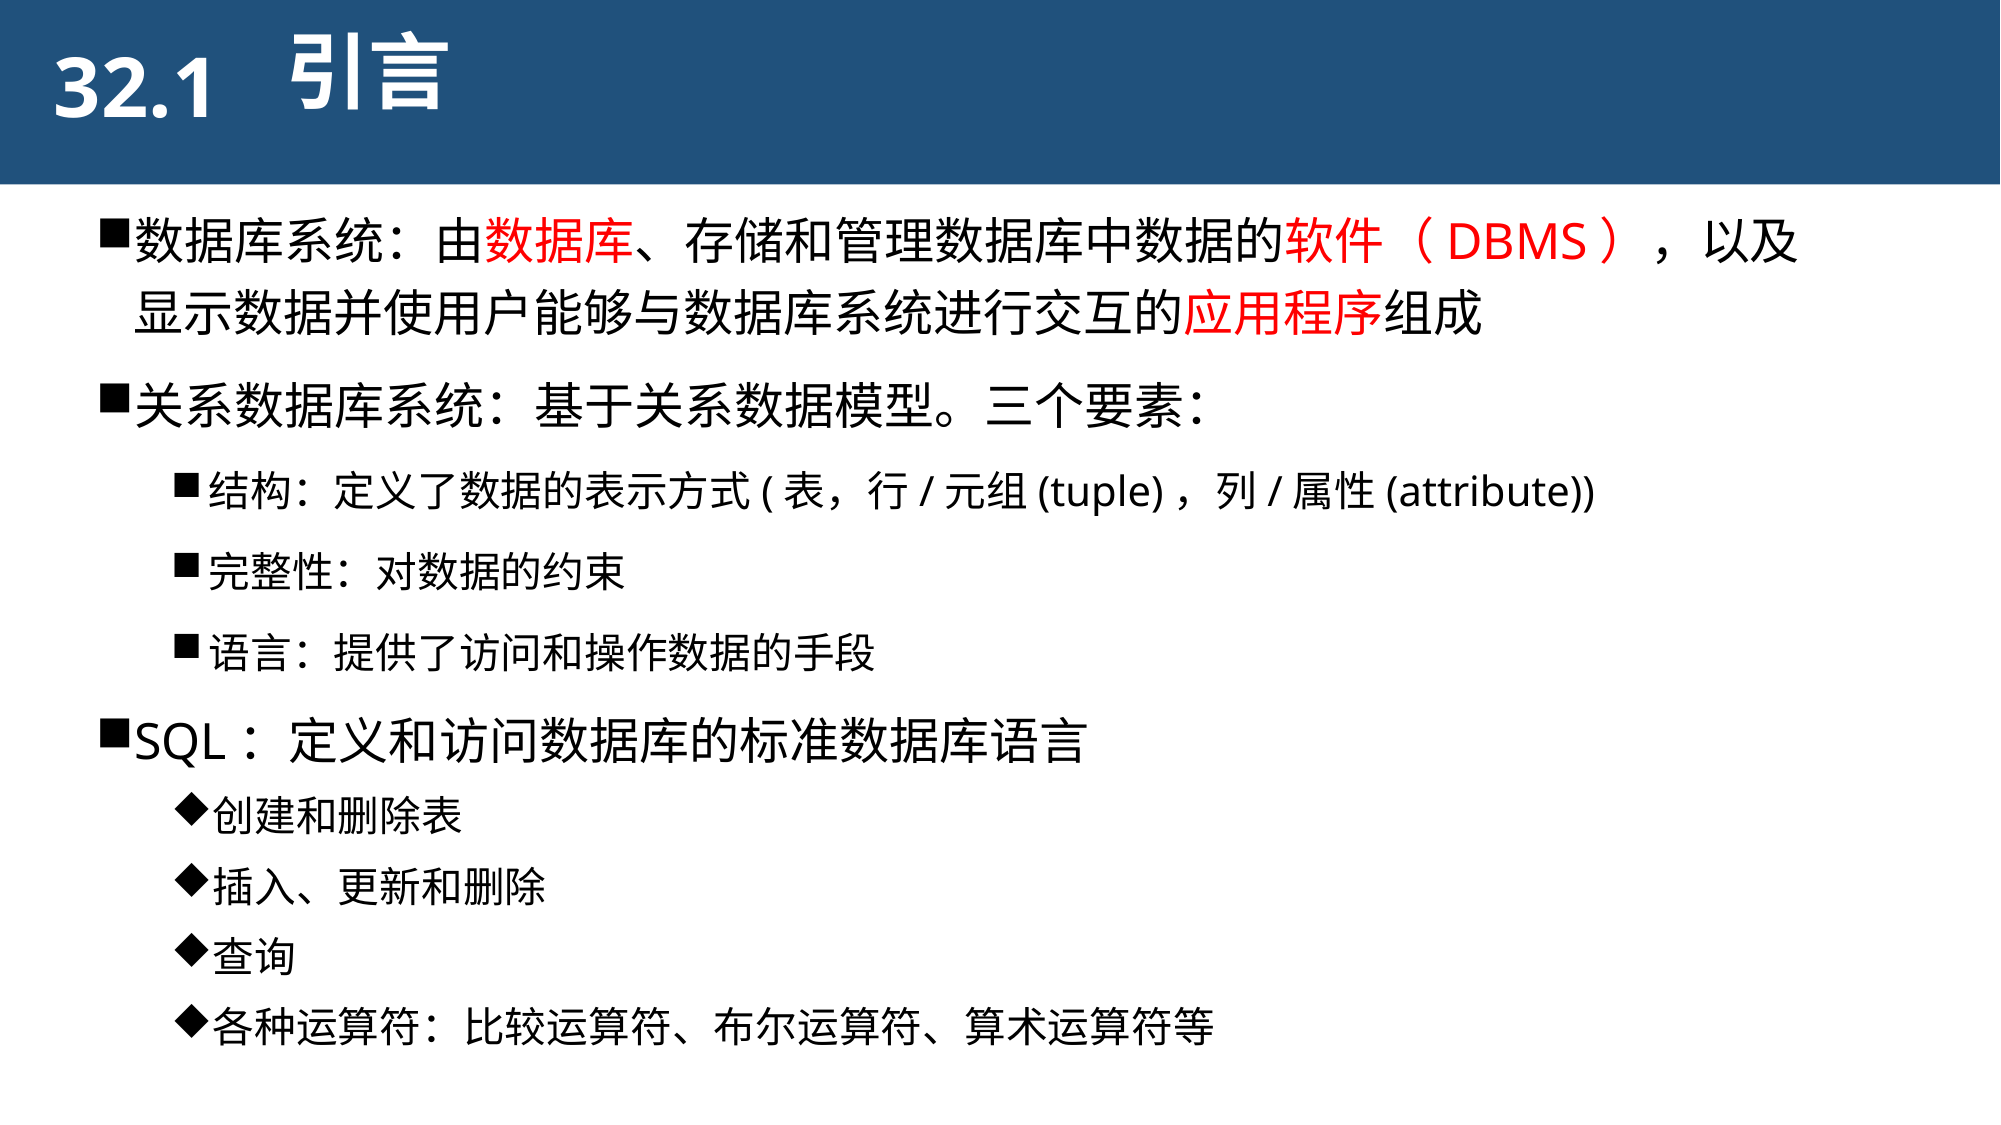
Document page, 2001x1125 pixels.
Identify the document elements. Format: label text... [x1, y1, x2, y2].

list 引言 [270, 23, 1484, 105]
text_box 数据库系统：由数据库、存储和管理数据库中数据的软件（DBMS），以及显示数据并使用户能够与数据库系统进行交互的应用程序组成 关系数据库系统：基于关系数据模型。三个要素： 结构：定义了数据的表示方式(表，行/元组(tuple)，列/属性(attribute)) 完整性：对数据的约束 语言：提供了访问和操作数据的手段 SQL：定义和访问数据库的标准数据库语言 创建和删除表 插入、更新和删除 查询 各种运算符：比较运算符、布尔运算符、算术运算符等 [81, 189, 1864, 1086]
list 32.1 [38, 28, 244, 166]
